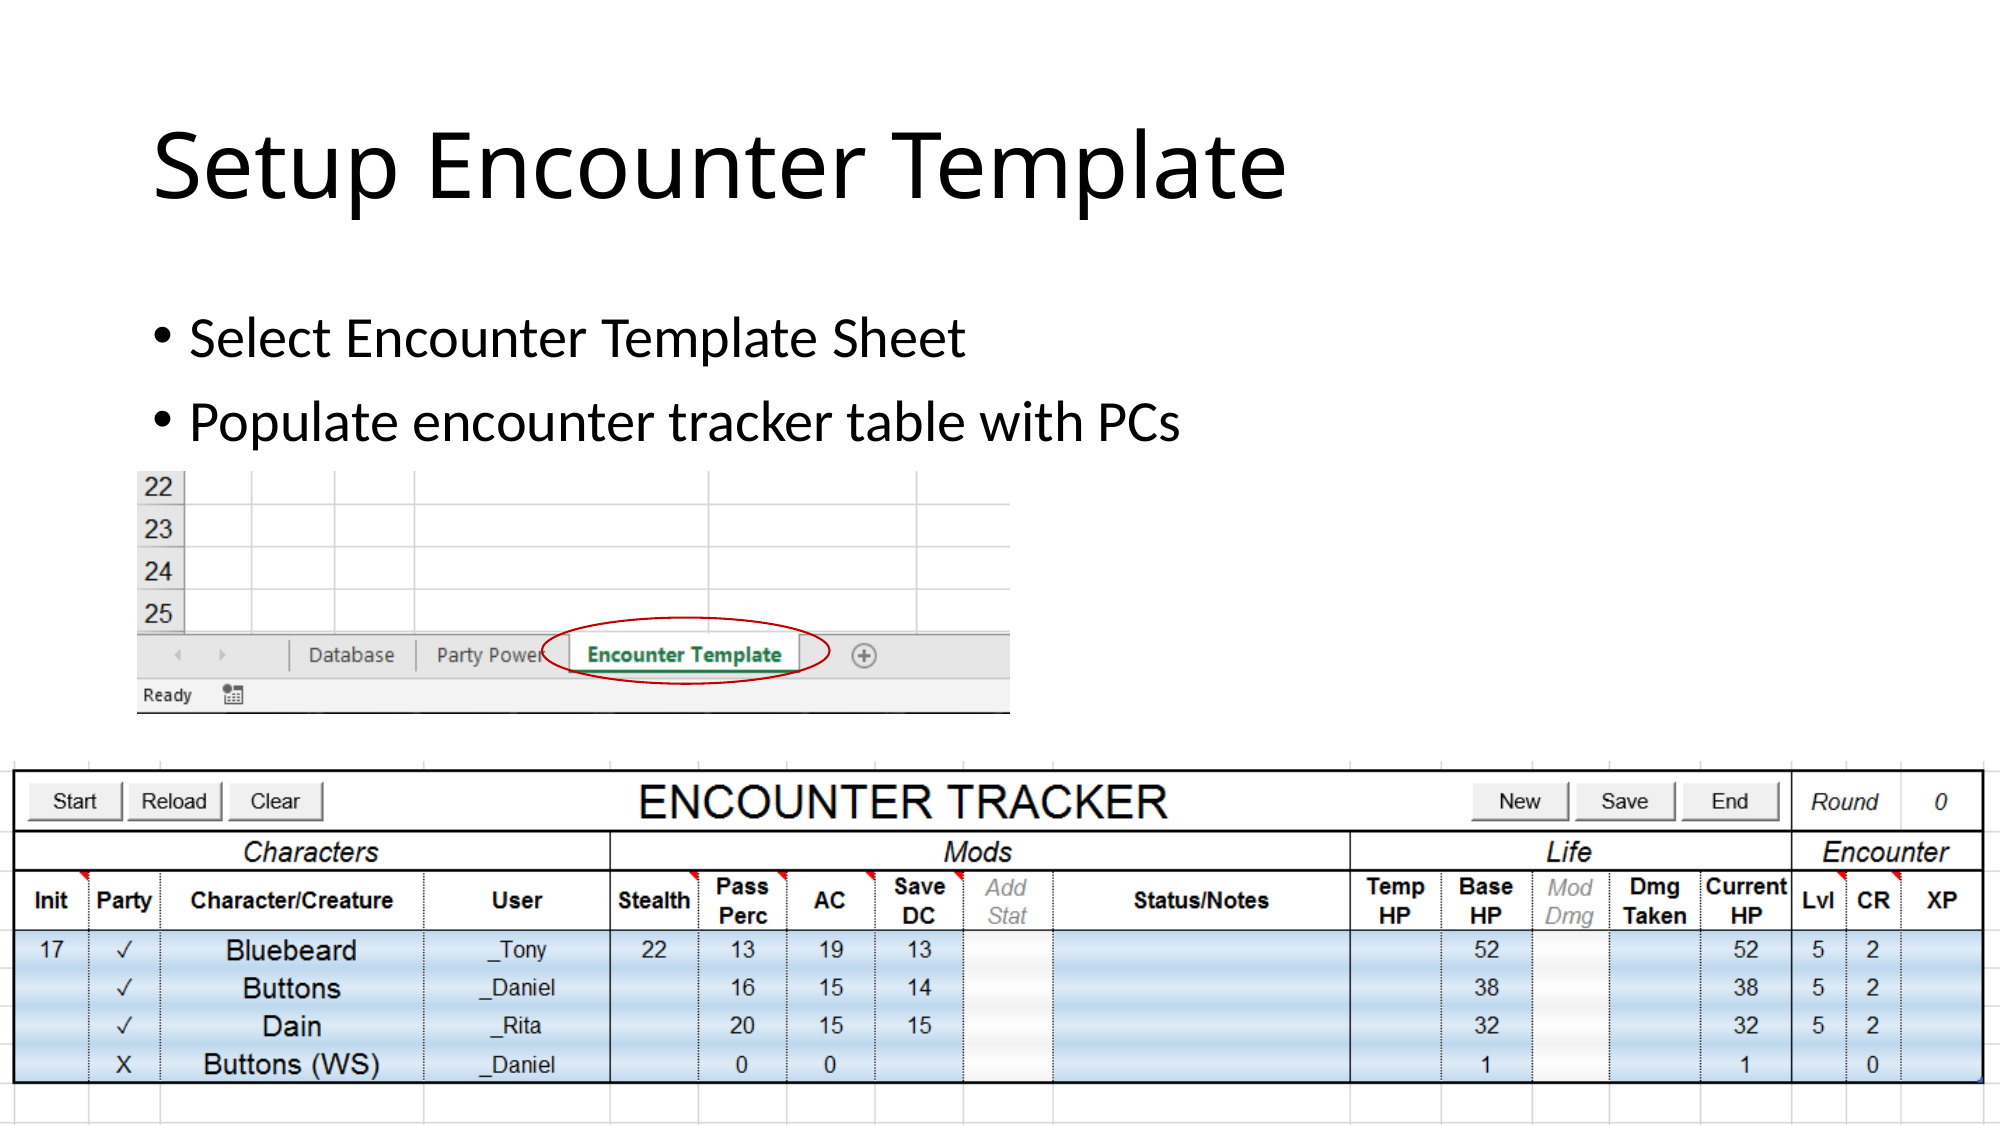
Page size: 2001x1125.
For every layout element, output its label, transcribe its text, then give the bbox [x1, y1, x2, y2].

picture [137, 471, 1010, 714]
picture [0, 761, 2000, 1125]
list Select Encounter Template Sheet Populate encounter tracker table with PCs [137, 299, 1863, 761]
title Setup Encounter Template [137, 59, 1863, 278]
